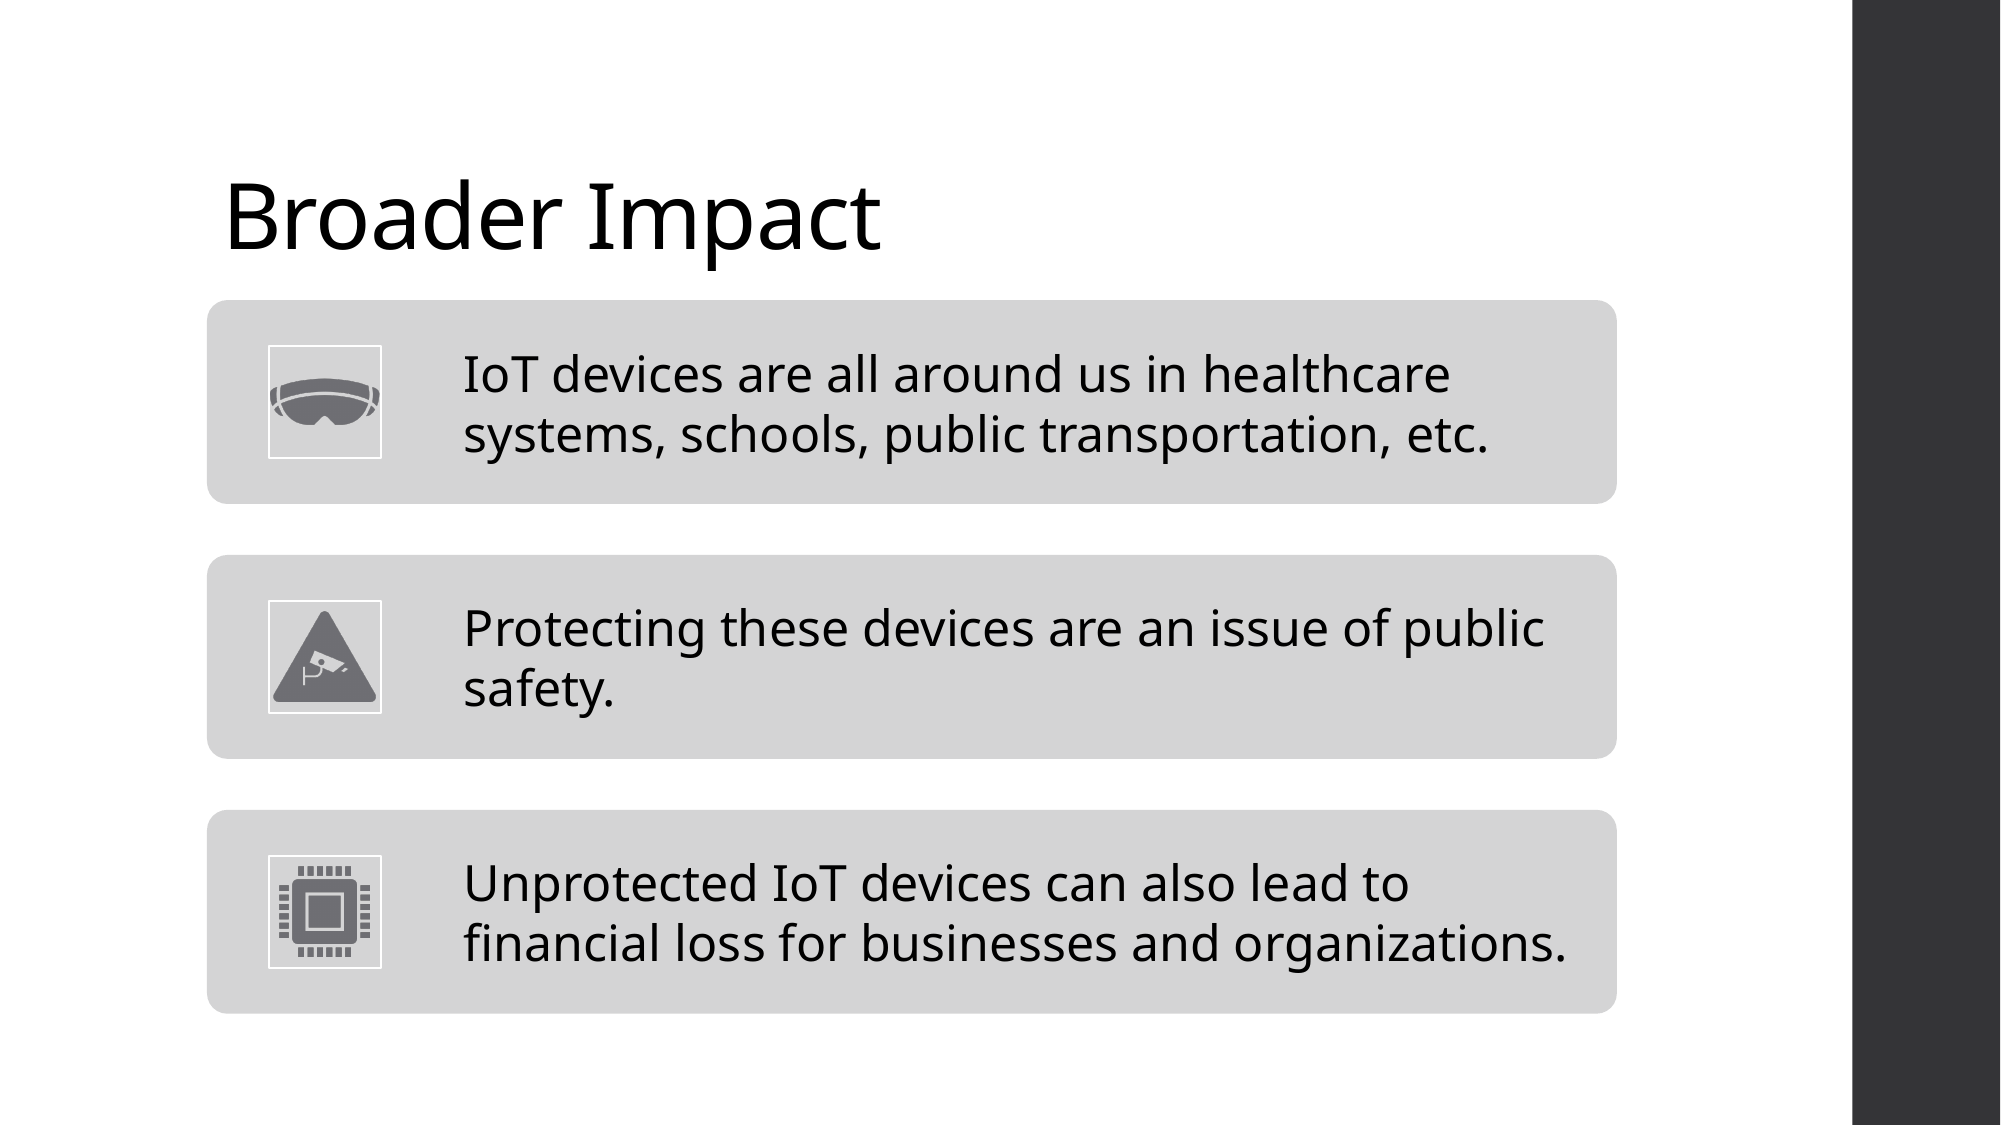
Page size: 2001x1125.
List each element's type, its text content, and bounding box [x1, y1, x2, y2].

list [206, 299, 1618, 1015]
title Broader Impact [206, 60, 1797, 278]
